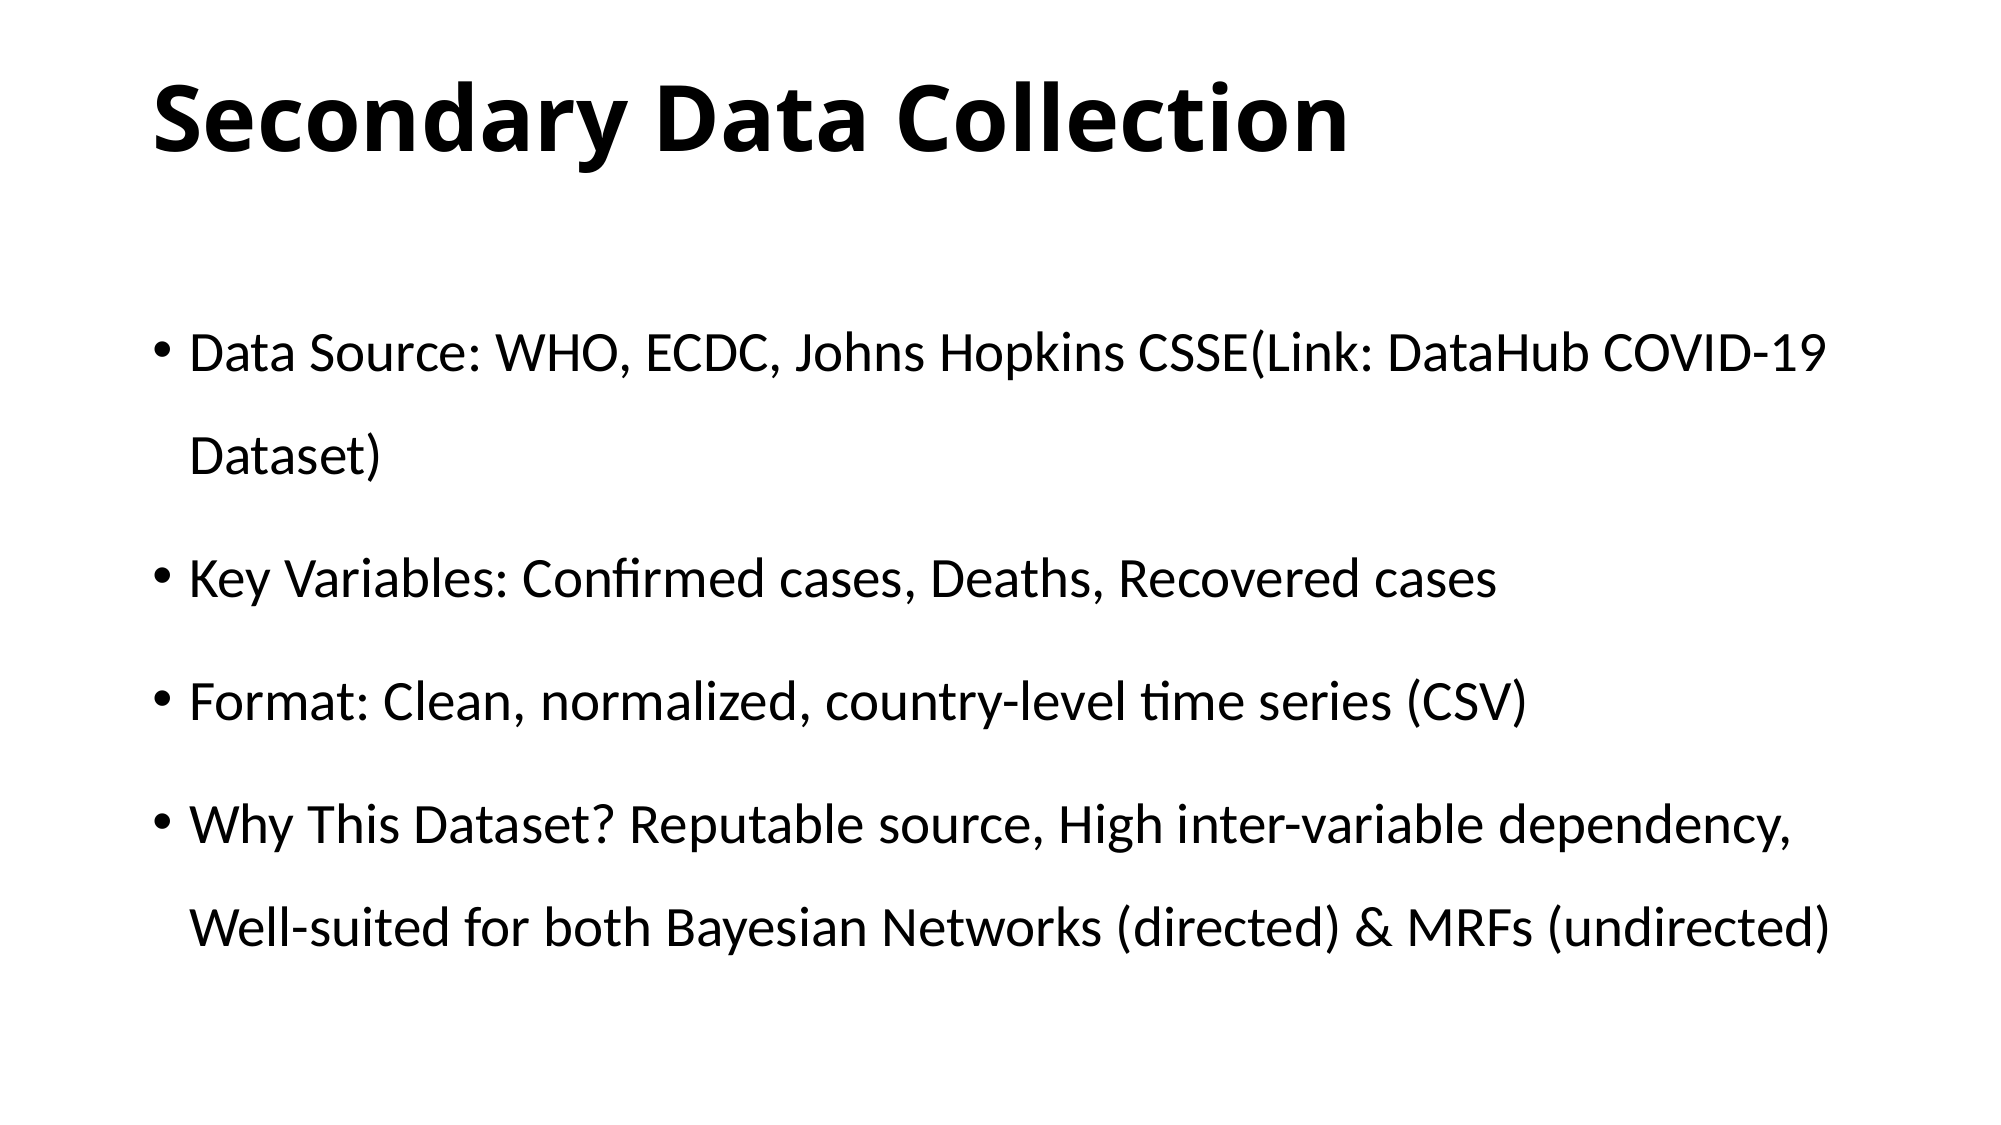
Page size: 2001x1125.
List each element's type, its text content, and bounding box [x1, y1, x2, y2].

list Data Source: WHO, ECDC, Johns Hopkins CSSE(Link: DataHub COVID-19 Dataset) Key Variables: Confirmed cases, Deaths, Recovered cases Format: Clean, normalized, country-level time series (CSV) Why This Dataset? Reputable source, High inter-variable dependency, Well-suited for both Bayesian Networks (directed) & MRFs (undirected) [137, 272, 1863, 1055]
title Secondary Data Collection [137, 47, 1863, 197]
